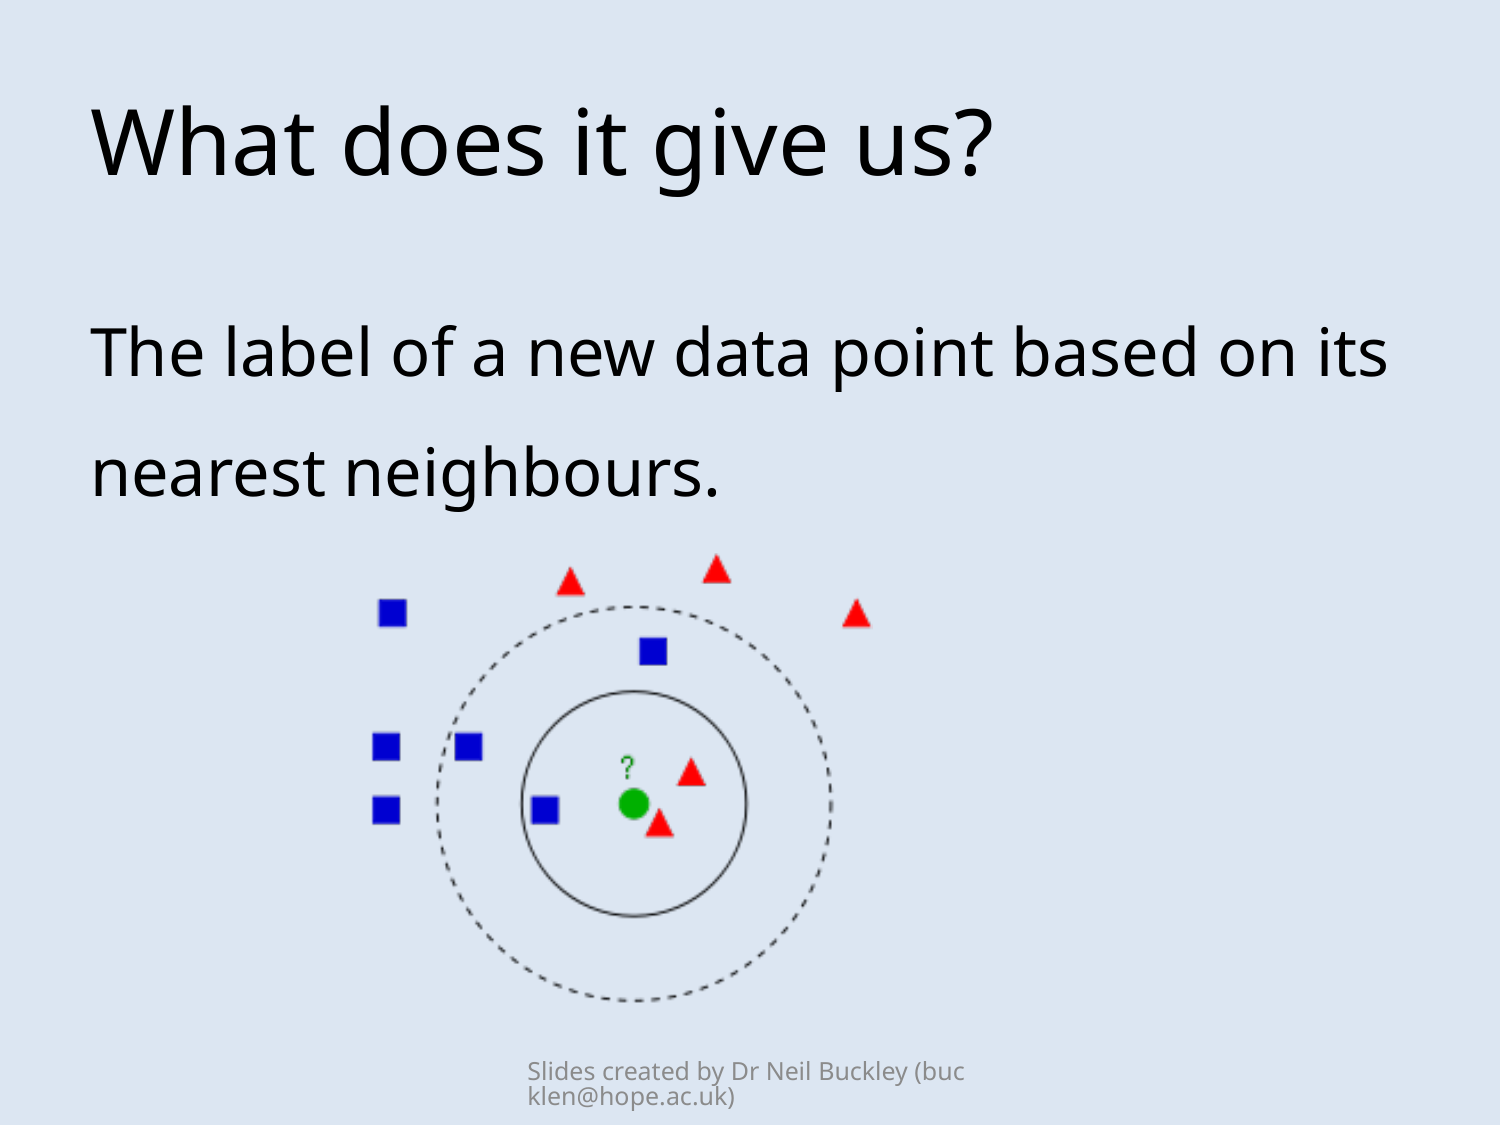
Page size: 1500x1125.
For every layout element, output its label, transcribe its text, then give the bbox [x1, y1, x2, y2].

picture [371, 552, 873, 1006]
title What does it give us? [75, 45, 1425, 233]
list The label of a new data point based on its nearest neighbours. [75, 262, 1425, 1005]
footer Slides created by Dr Neil Buckley (bucklen@hope.ac.uk) [512, 1042, 988, 1103]
